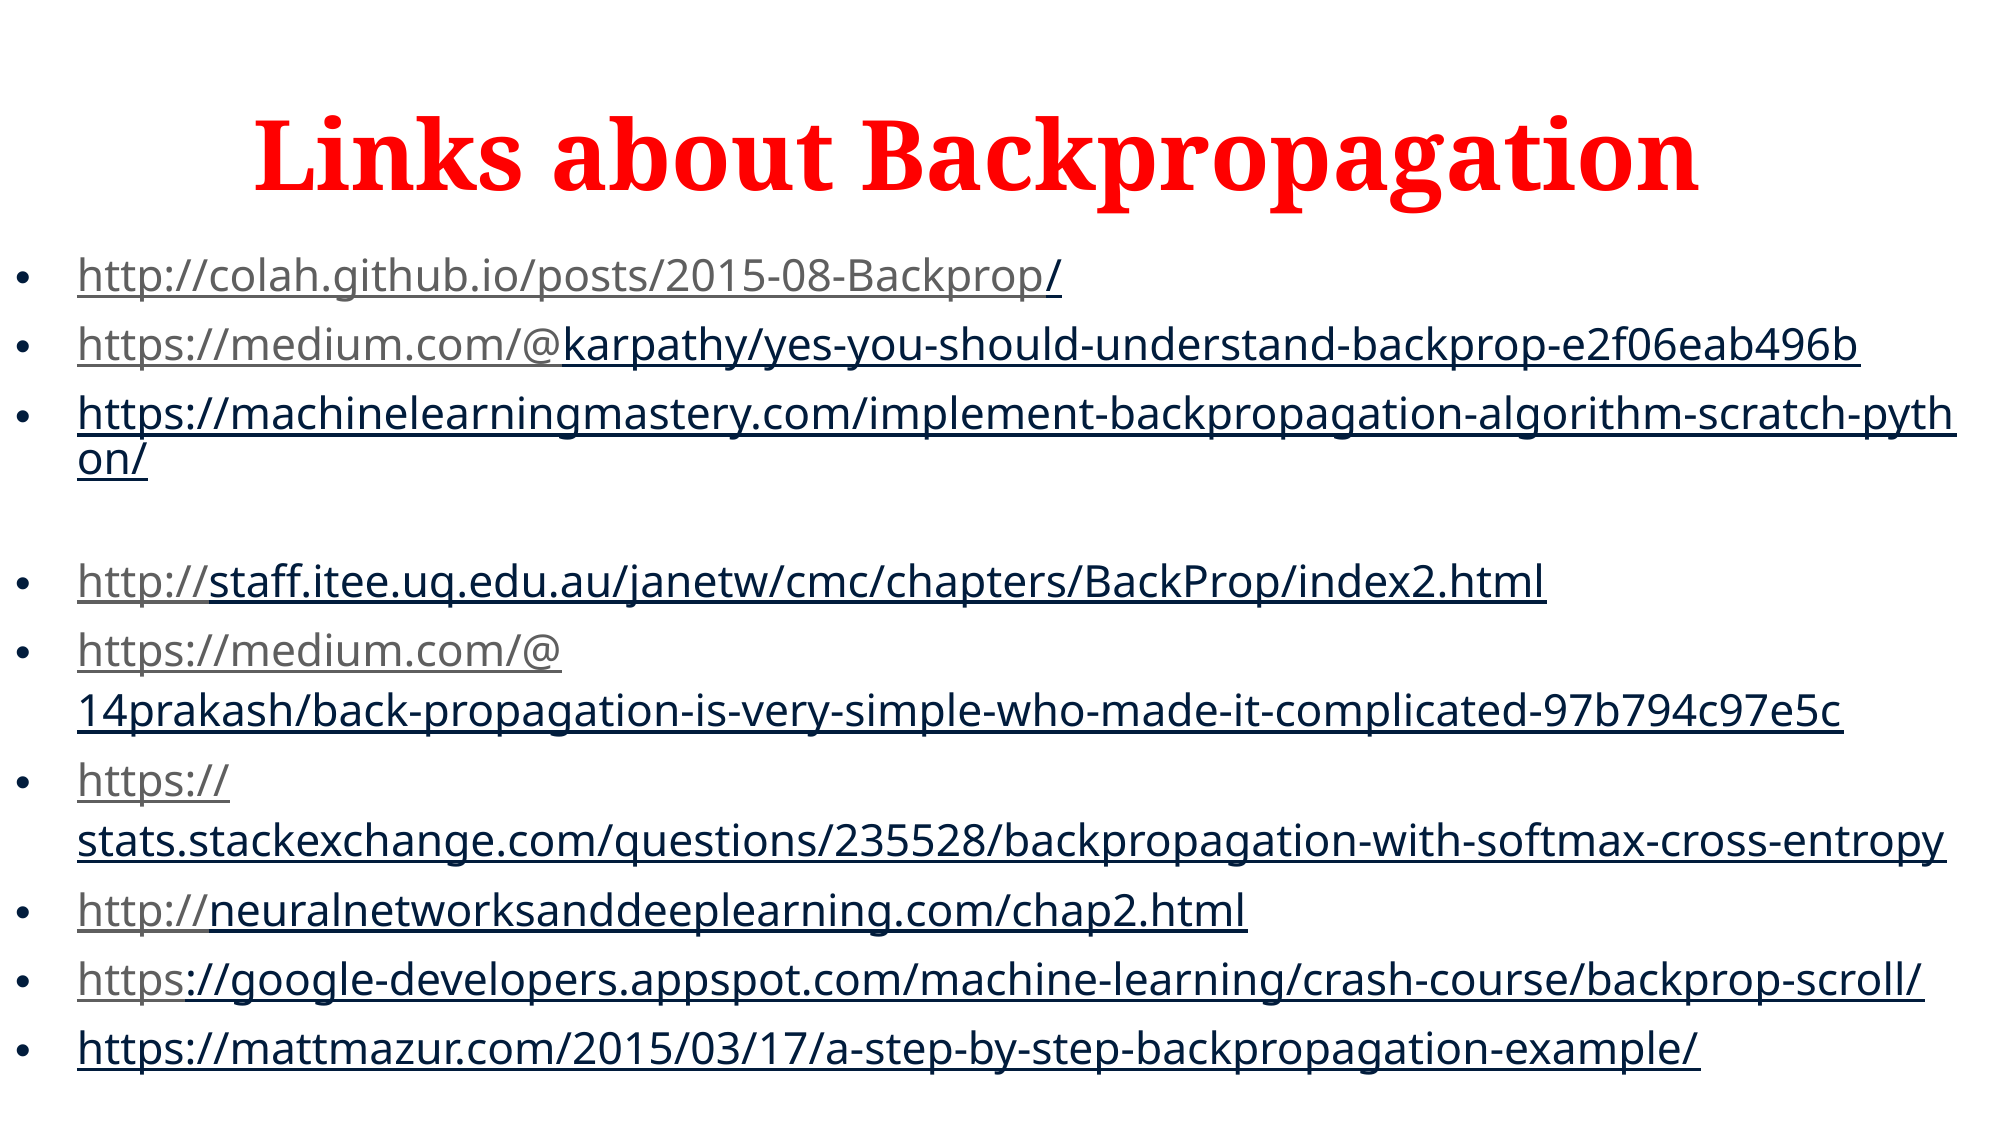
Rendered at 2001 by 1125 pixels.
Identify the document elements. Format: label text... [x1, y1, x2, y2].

title Links about Backpropagation [55, 85, 1900, 239]
list http://colah.github.io/posts/2015-08-Backprop/ https://medium.com/@karpathy/yes-you-should-understand-backprop-e2f06eab496b https://machinelearningmastery.com/implement-backpropagation-algorithm-scratch-python/ http://staff.itee.uq.edu.au/janetw/cmc/chapters/BackProp/index2.html https://medium.com/@14prakash/back-propagation-is-very-simple-who-made-it-complicated-97b794c97e5c https://stats.stackexchange.com/questions/235528/backpropagation-with-softmax-cross-entropy http://neuralnetworksanddeeplearning.com/chap2.html https://google-developers.appspot.com/machine-learning/crash-course/backprop-scroll/ https://mattmazur.com/2015/03/17/a-step-by-step-backpropagation-example/ [0, 239, 1978, 1099]
